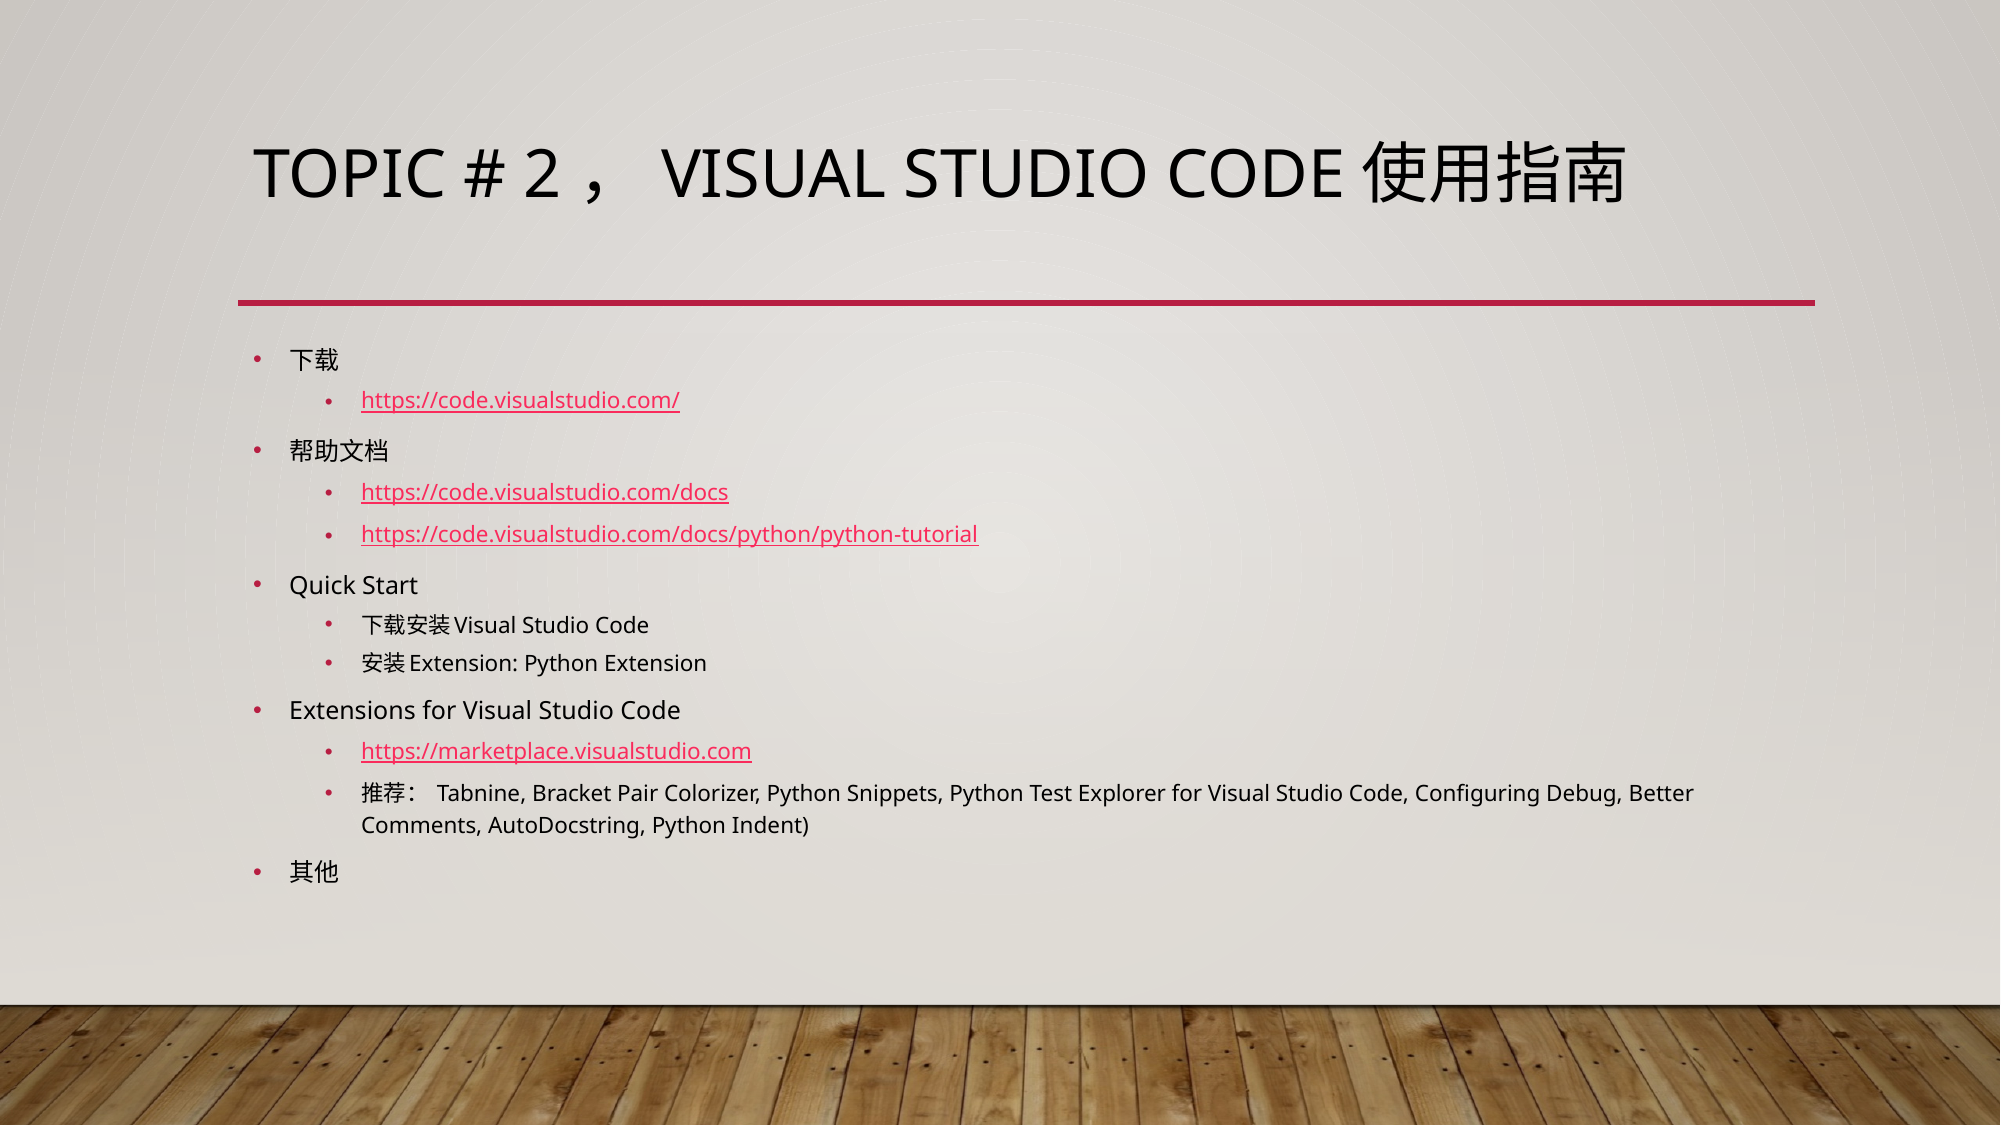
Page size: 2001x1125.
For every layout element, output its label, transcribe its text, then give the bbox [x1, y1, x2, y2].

title Topic # 2，Visual Studio Code使用指南 [238, 131, 1814, 305]
picture [0, 1005, 2000, 1125]
list 下载 https://code.visualstudio.com/ 帮助文档 https://code.visualstudio.com/docs https://code.visualstudio.com/docs/python/python-tutorial Quick Start 下载安装Visual Studio Code 安装Extension: Python Extension Extensions for Visual Studio Code https://marketplace.visualstudio.com 推荐： Tabnine, Bracket Pair Colorizer, Python Snippets, Python Test Explorer for Visual Studio Code, Configuring Debug, Better Comments, AutoDocstring, Python Indent) 其他 [238, 330, 1814, 897]
